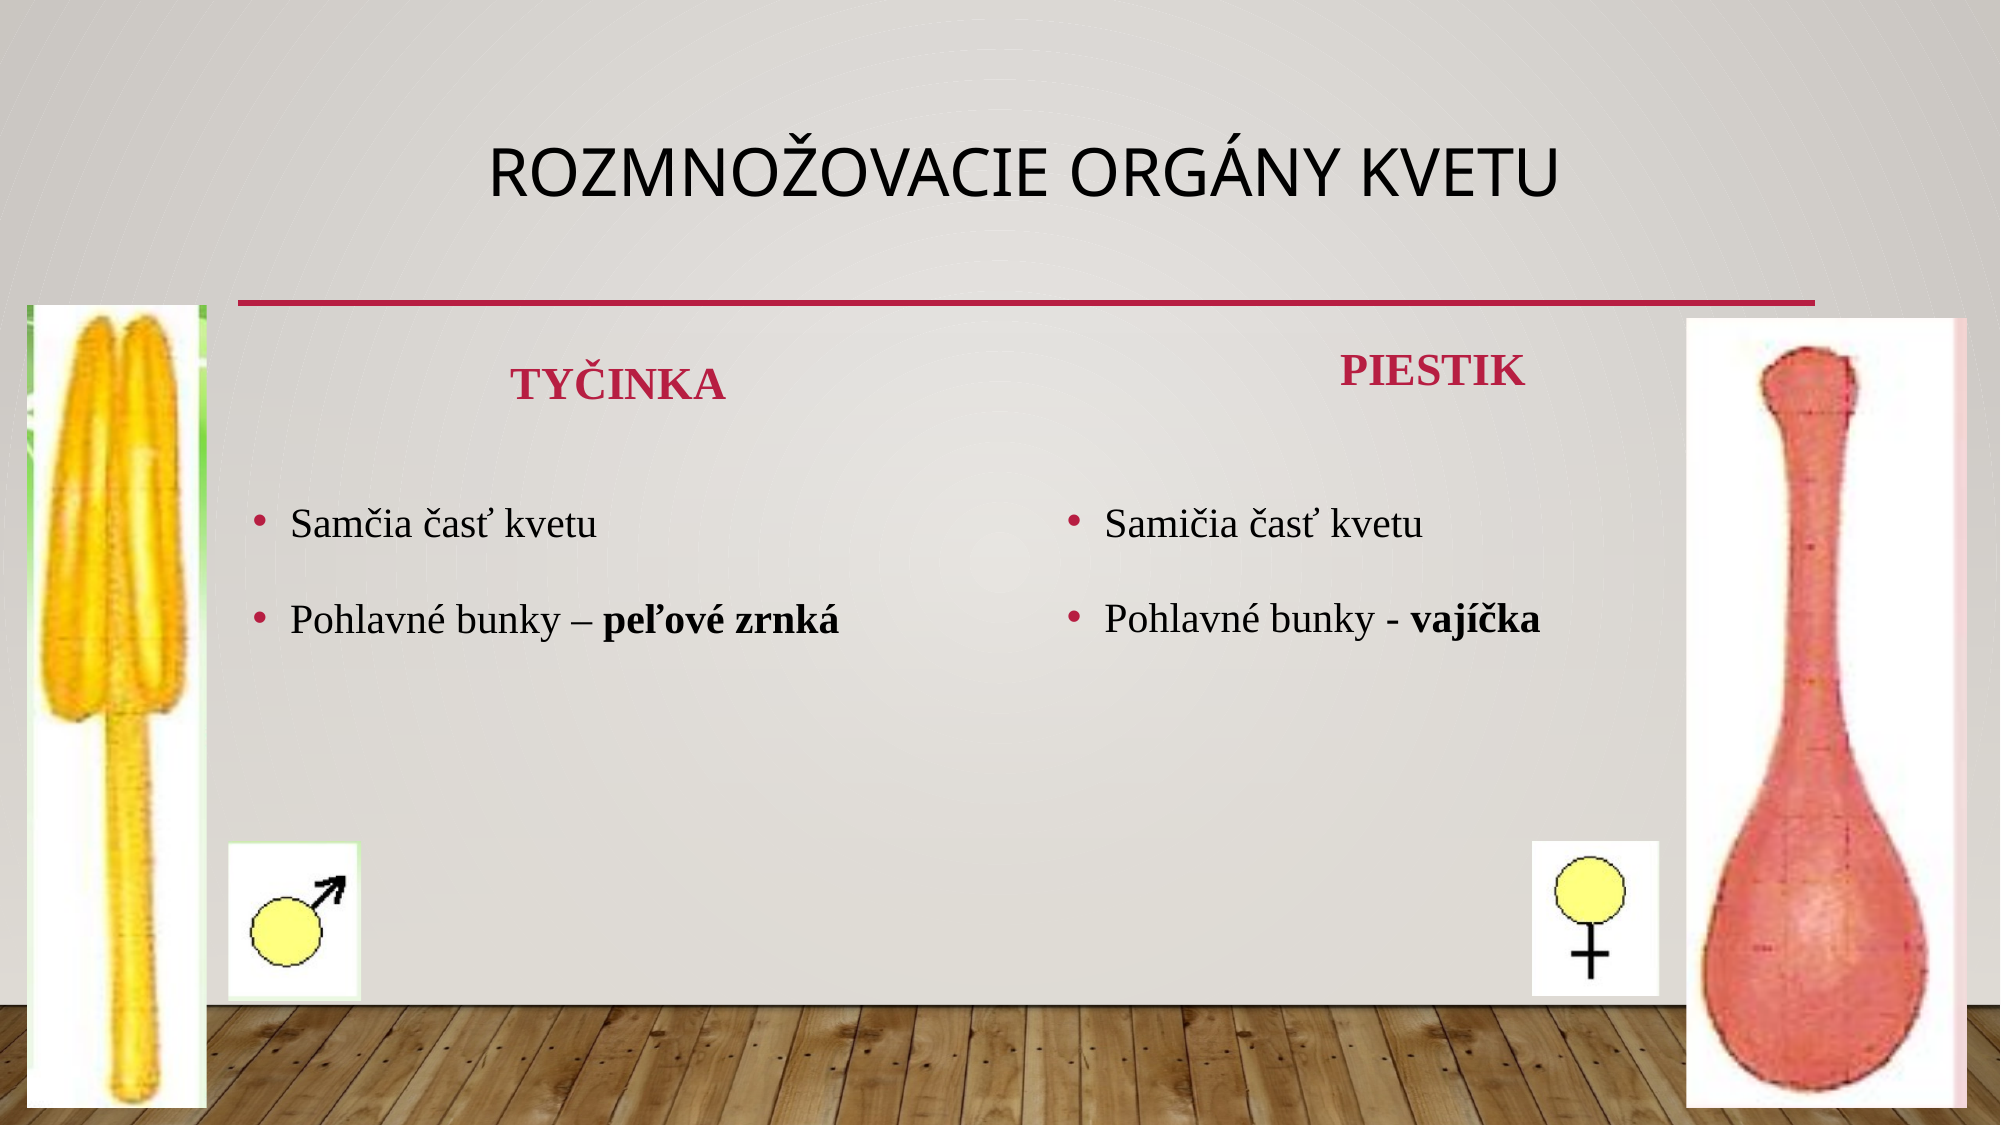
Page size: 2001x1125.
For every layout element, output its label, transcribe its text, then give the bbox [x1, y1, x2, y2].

title Rozmnožovacie orgány kvetu [237, 131, 1814, 306]
list Samičia časť kvetu Pohlavné bunky - vajíčka [1051, 462, 1685, 896]
picture [228, 841, 362, 1002]
list Piestik [1051, 331, 1685, 462]
picture [1531, 841, 1660, 997]
list Tyčinka [237, 318, 1000, 451]
picture [0, 304, 2000, 1125]
list Samčia časť kvetu Pohlavné bunky – peľové zrnká [237, 463, 1000, 898]
